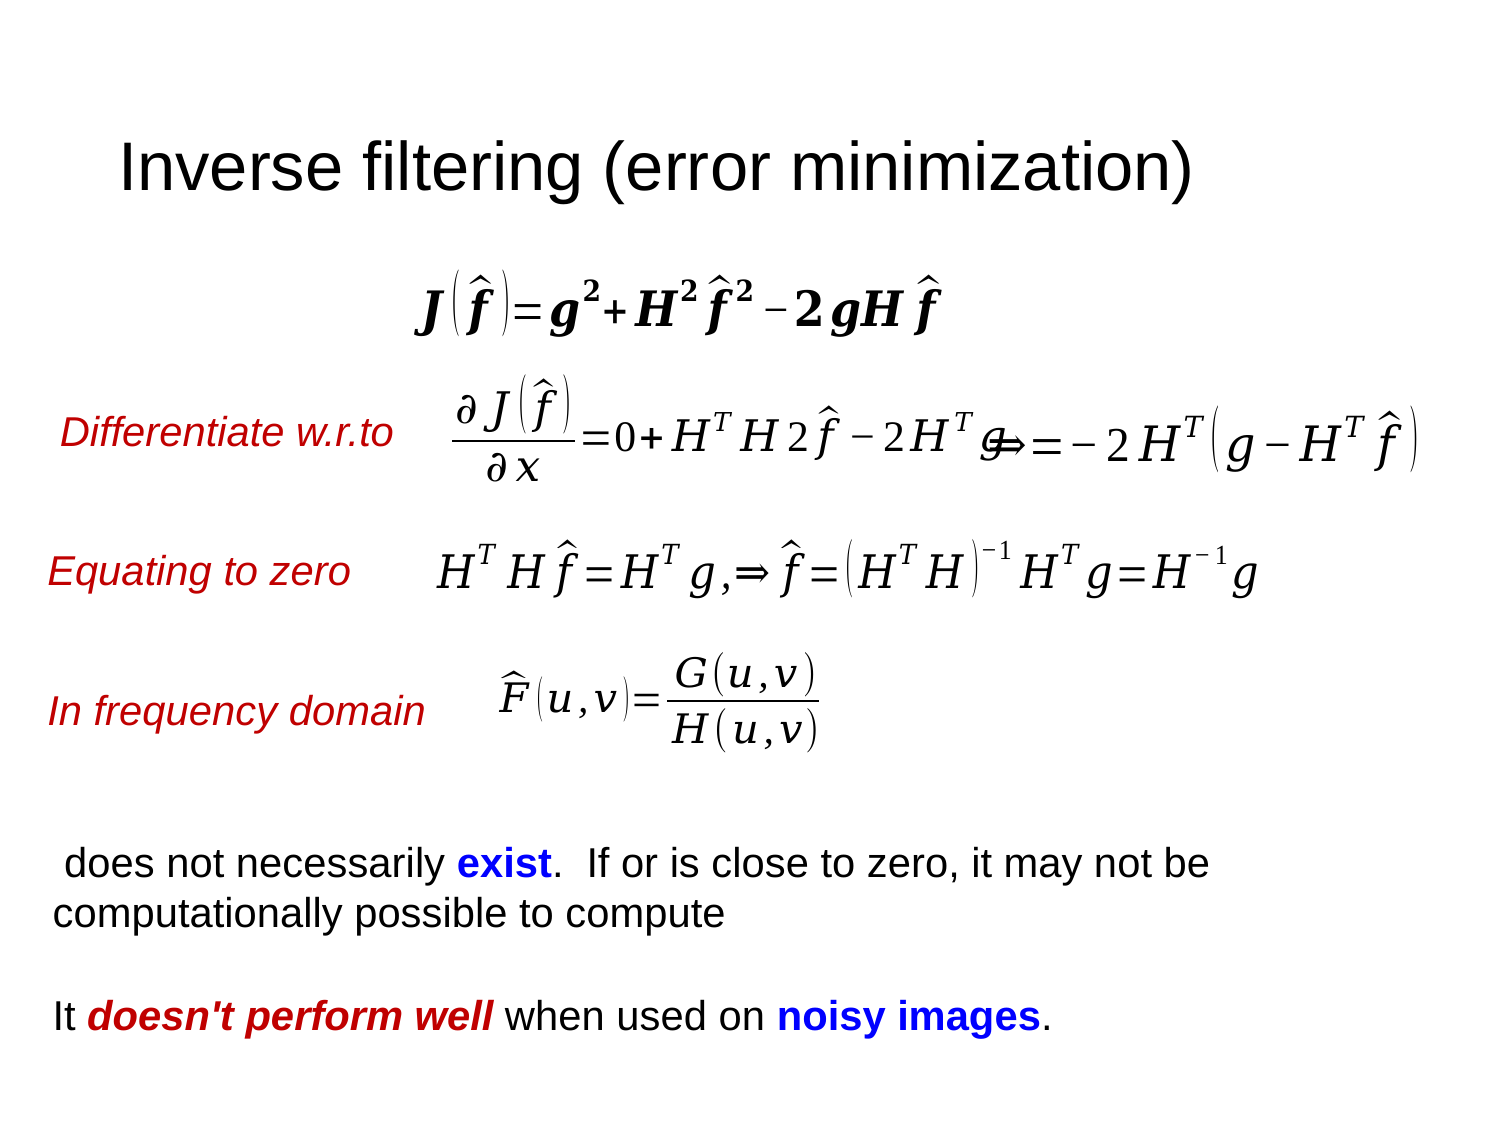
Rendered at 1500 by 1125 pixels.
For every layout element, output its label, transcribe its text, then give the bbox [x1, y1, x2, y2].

text_box In frequency domain [32, 676, 441, 742]
title Inverse filtering (error minimization) [103, 59, 1397, 278]
text_box Equating to zero [32, 535, 367, 601]
text_box It doesn't perform well when used on noisy images. [37, 981, 1369, 1047]
